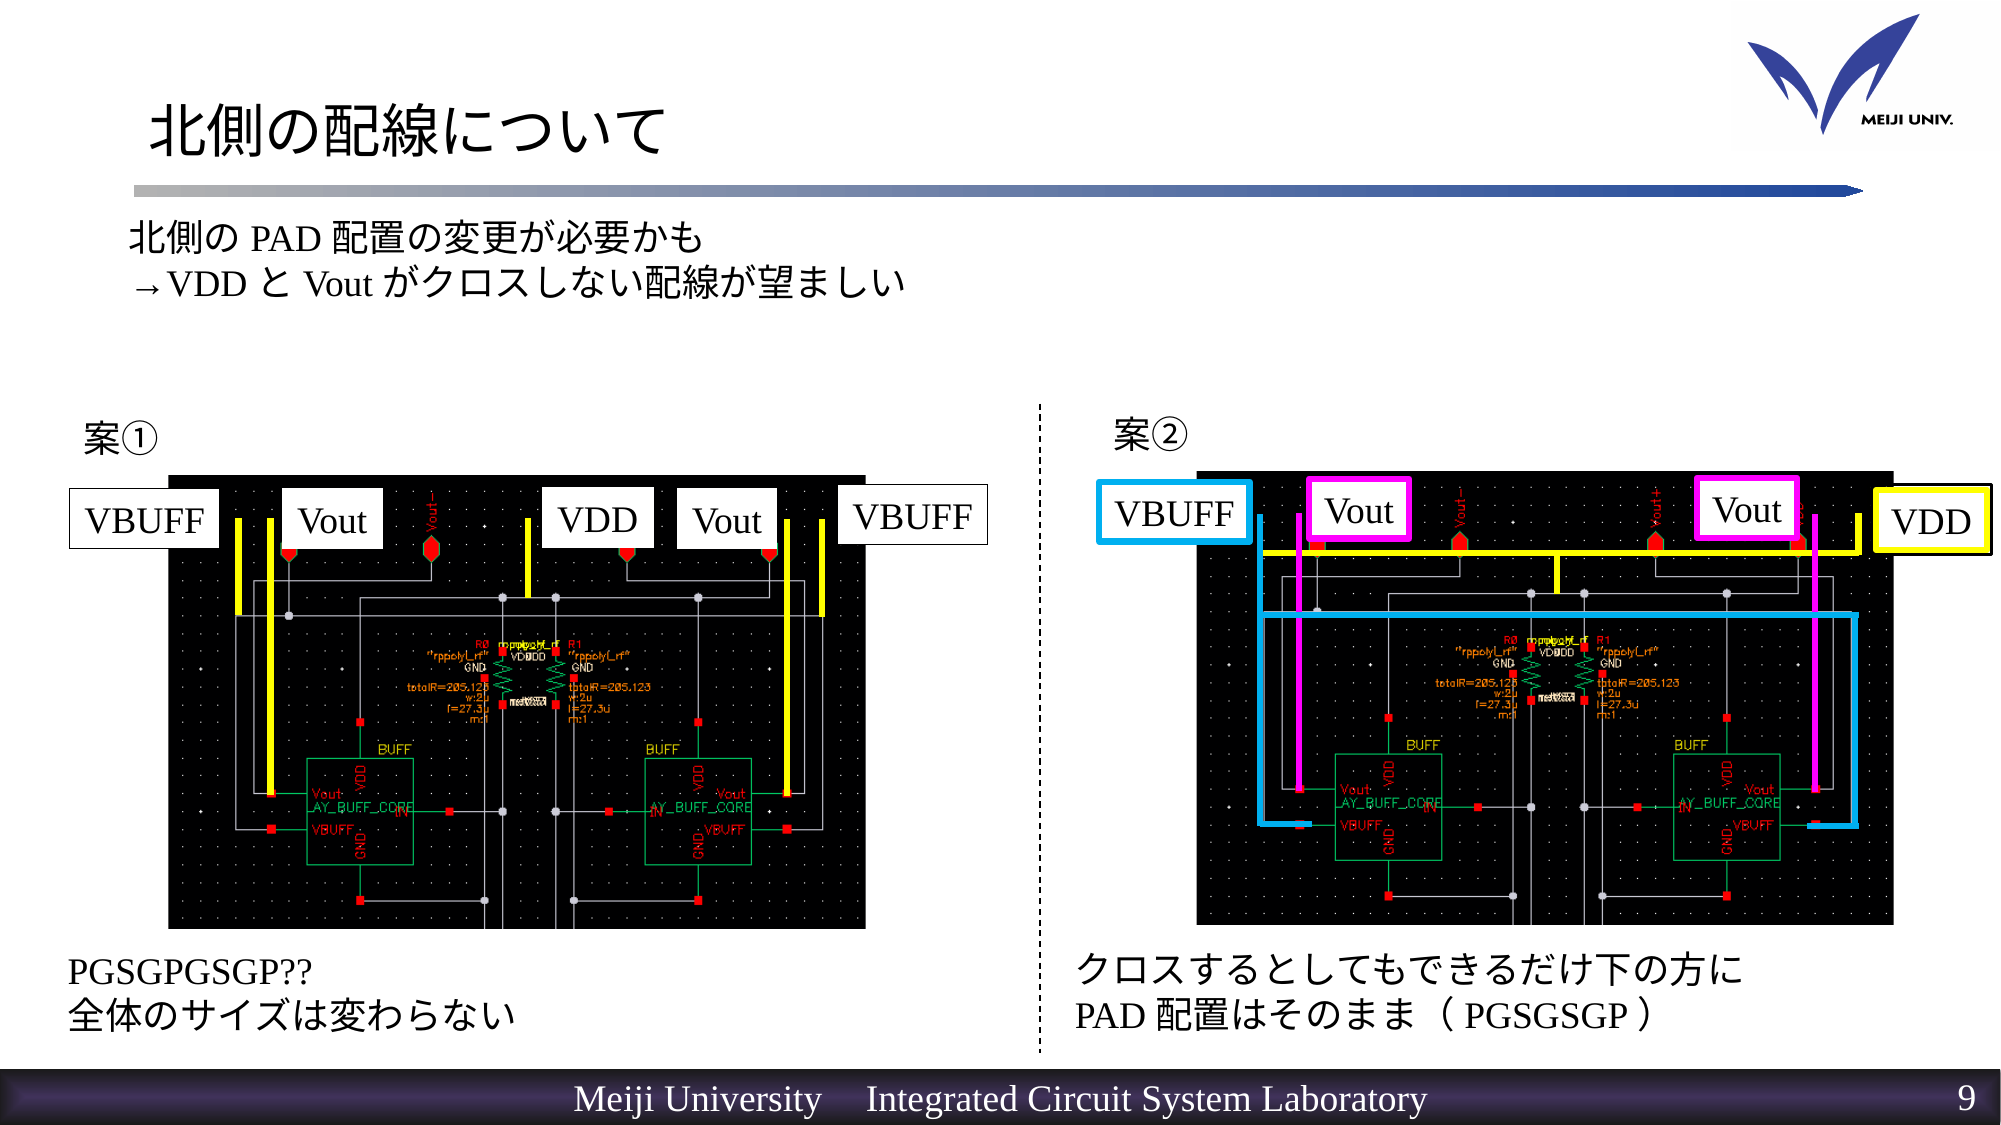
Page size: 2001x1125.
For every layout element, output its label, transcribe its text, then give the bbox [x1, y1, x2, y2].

text_box 北側のPAD配置の変更が必要かも →VDDとVoutがクロスしない配線が望ましい [114, 206, 1119, 311]
title 北側の配線について [133, 50, 1829, 210]
text_box クロスするとしてもできるだけ下の方に PAD配置はそのまま（PGSGSGP） [1060, 938, 1760, 1044]
picture [1731, 1, 2000, 151]
text_box 案① [69, 407, 174, 468]
text_box PGSGPGSGP?? 全体のサイズは変わらない [53, 939, 532, 1044]
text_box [68, 475, 990, 930]
text_box 案② [1098, 403, 1204, 464]
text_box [1098, 470, 1993, 926]
